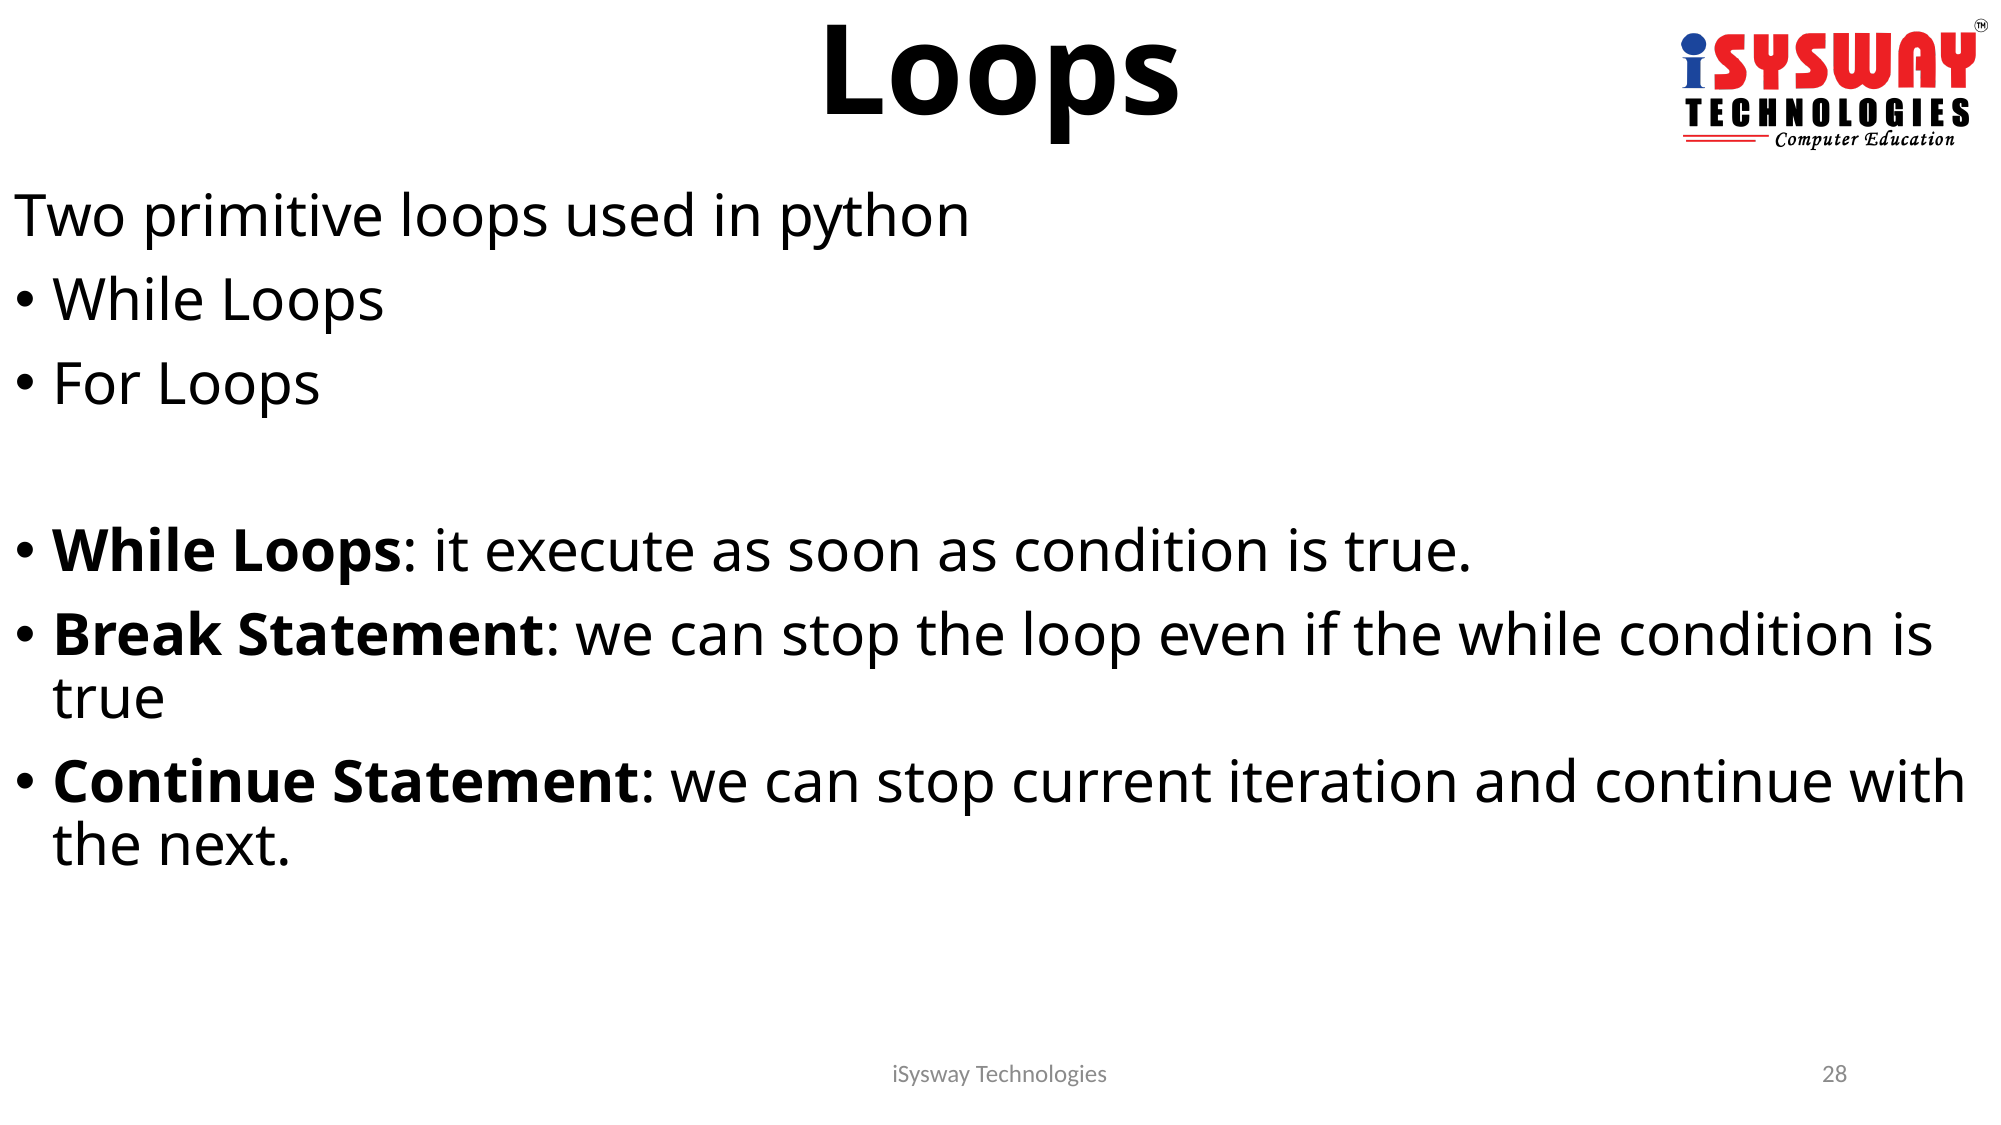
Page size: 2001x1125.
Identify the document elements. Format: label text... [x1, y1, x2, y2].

list Two primitive loops used in python While Loops For Loops While Loops: it execute as soon as condition is true. Break Statement: we can stop the loop even if the while condition is true Continue Statement: we can stop current iteration and continue with the next. [0, 178, 2000, 1125]
slide_number 28 [1412, 1042, 1863, 1103]
footer iSysway Technologies [662, 1042, 1338, 1103]
title Loops [0, 0, 1666, 148]
picture [1668, 0, 2000, 179]
